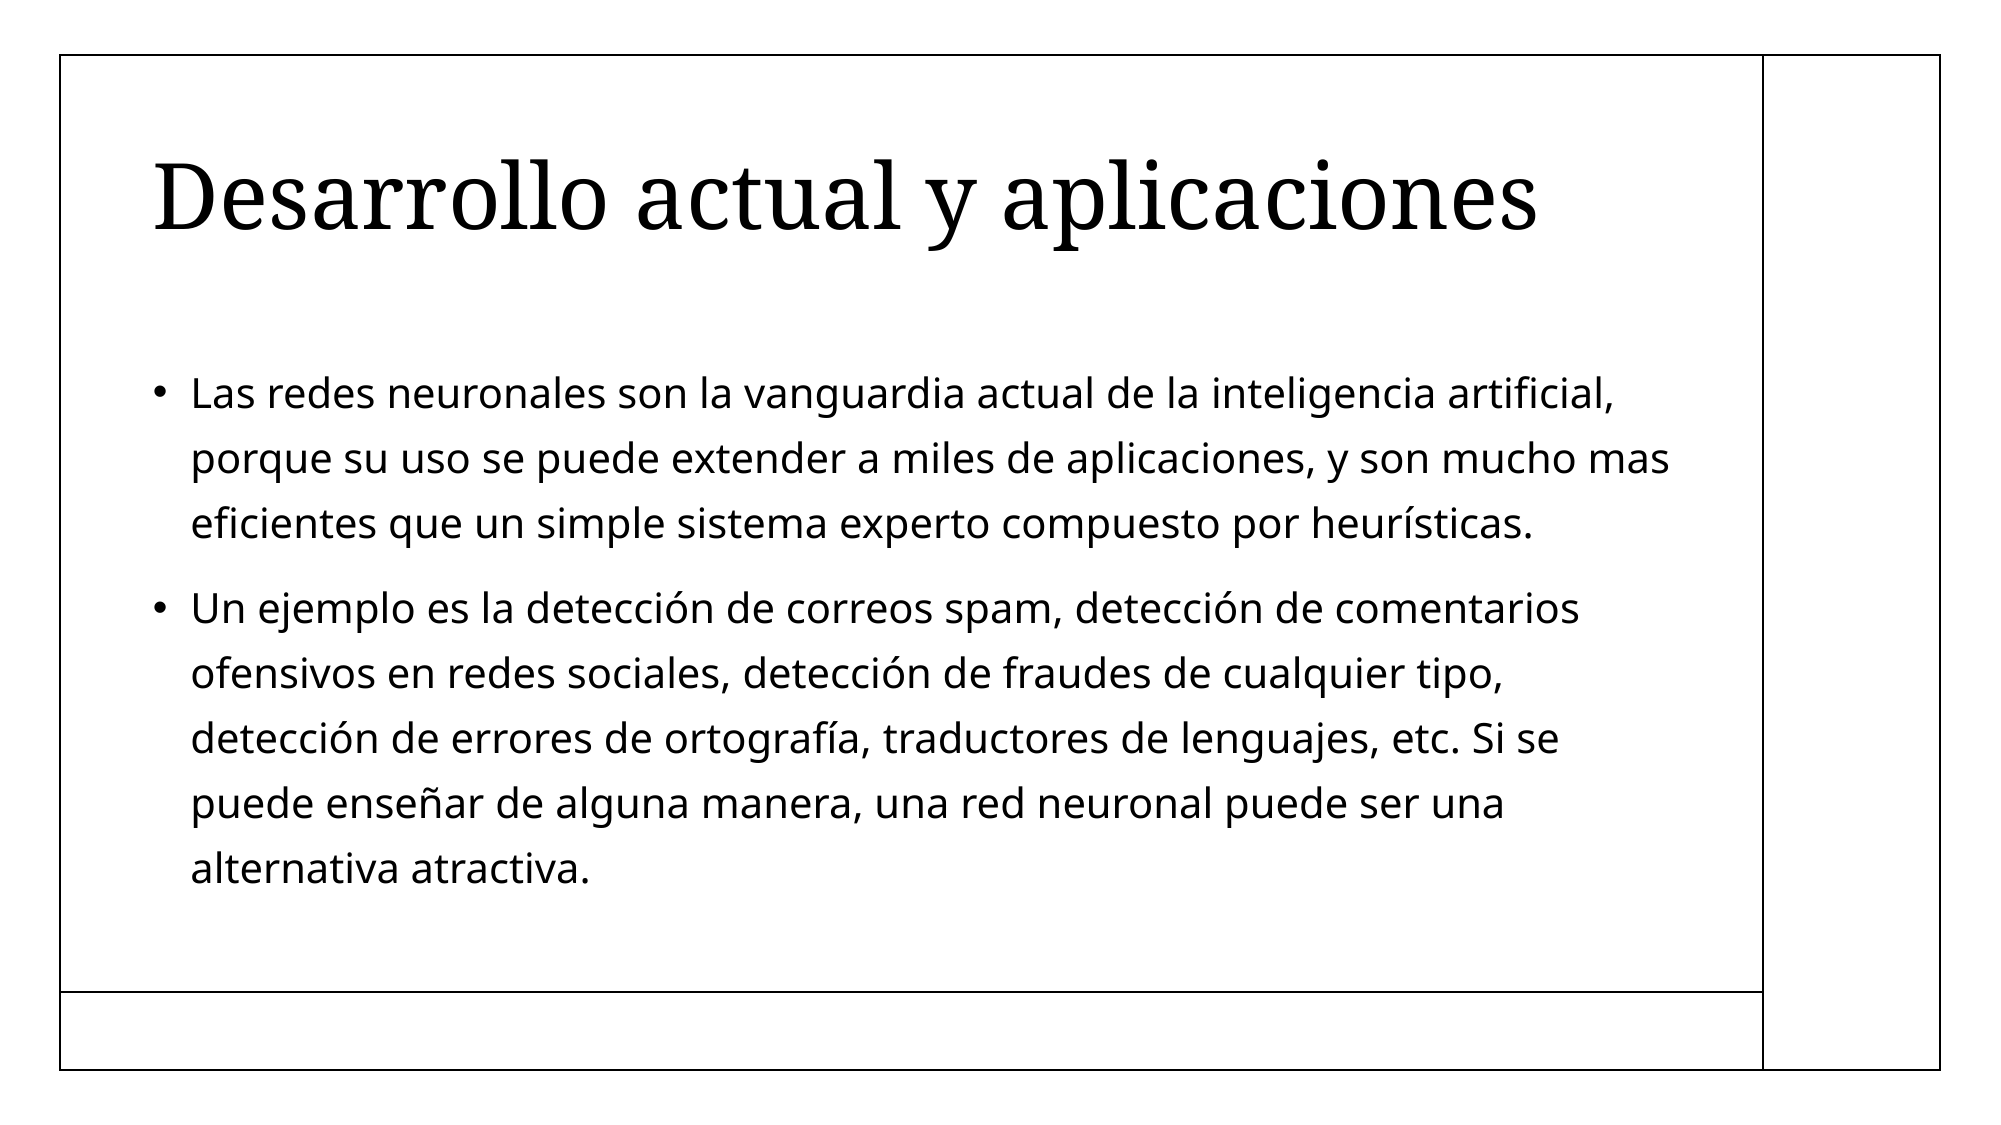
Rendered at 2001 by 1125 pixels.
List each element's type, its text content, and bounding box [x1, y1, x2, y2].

list Las redes neuronales son la vanguardia actual de la inteligencia artificial, porque su uso se puede extender a miles de aplicaciones, y son mucho mas eficientes que un simple sistema experto compuesto por heurísticas. Un ejemplo es la detección de correos spam, detección de comentarios ofensivos en redes sociales, detección de fraudes de cualquier tipo, detección de errores de ortografía, traductores de lenguajes, etc. Si se puede enseñar de alguna manera, una red neuronal puede ser una alternativa atractiva. [138, 343, 1695, 959]
title Desarrollo actual y aplicaciones [138, 90, 1695, 309]
